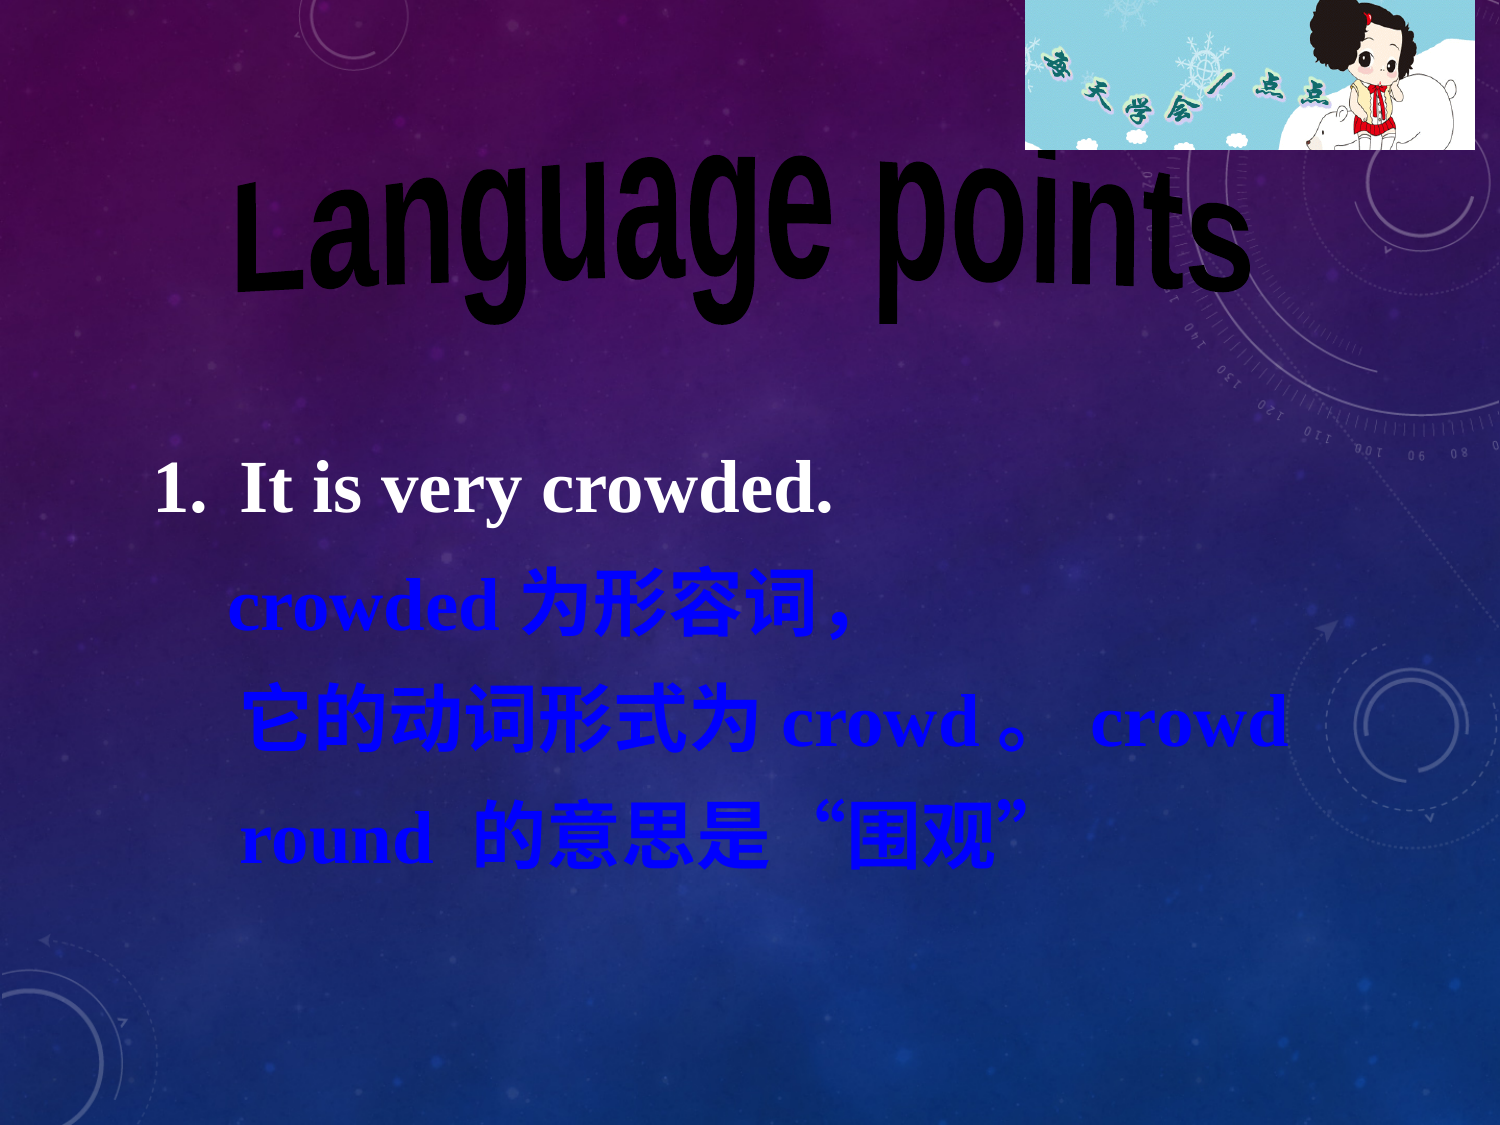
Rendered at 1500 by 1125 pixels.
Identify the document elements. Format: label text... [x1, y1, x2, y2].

picture [0, 0, 1500, 1125]
text_box It is very crowded. crowded为形容词， 它的动词形式为crowd。crowd round 的意思是“围观” [137, 403, 1425, 887]
